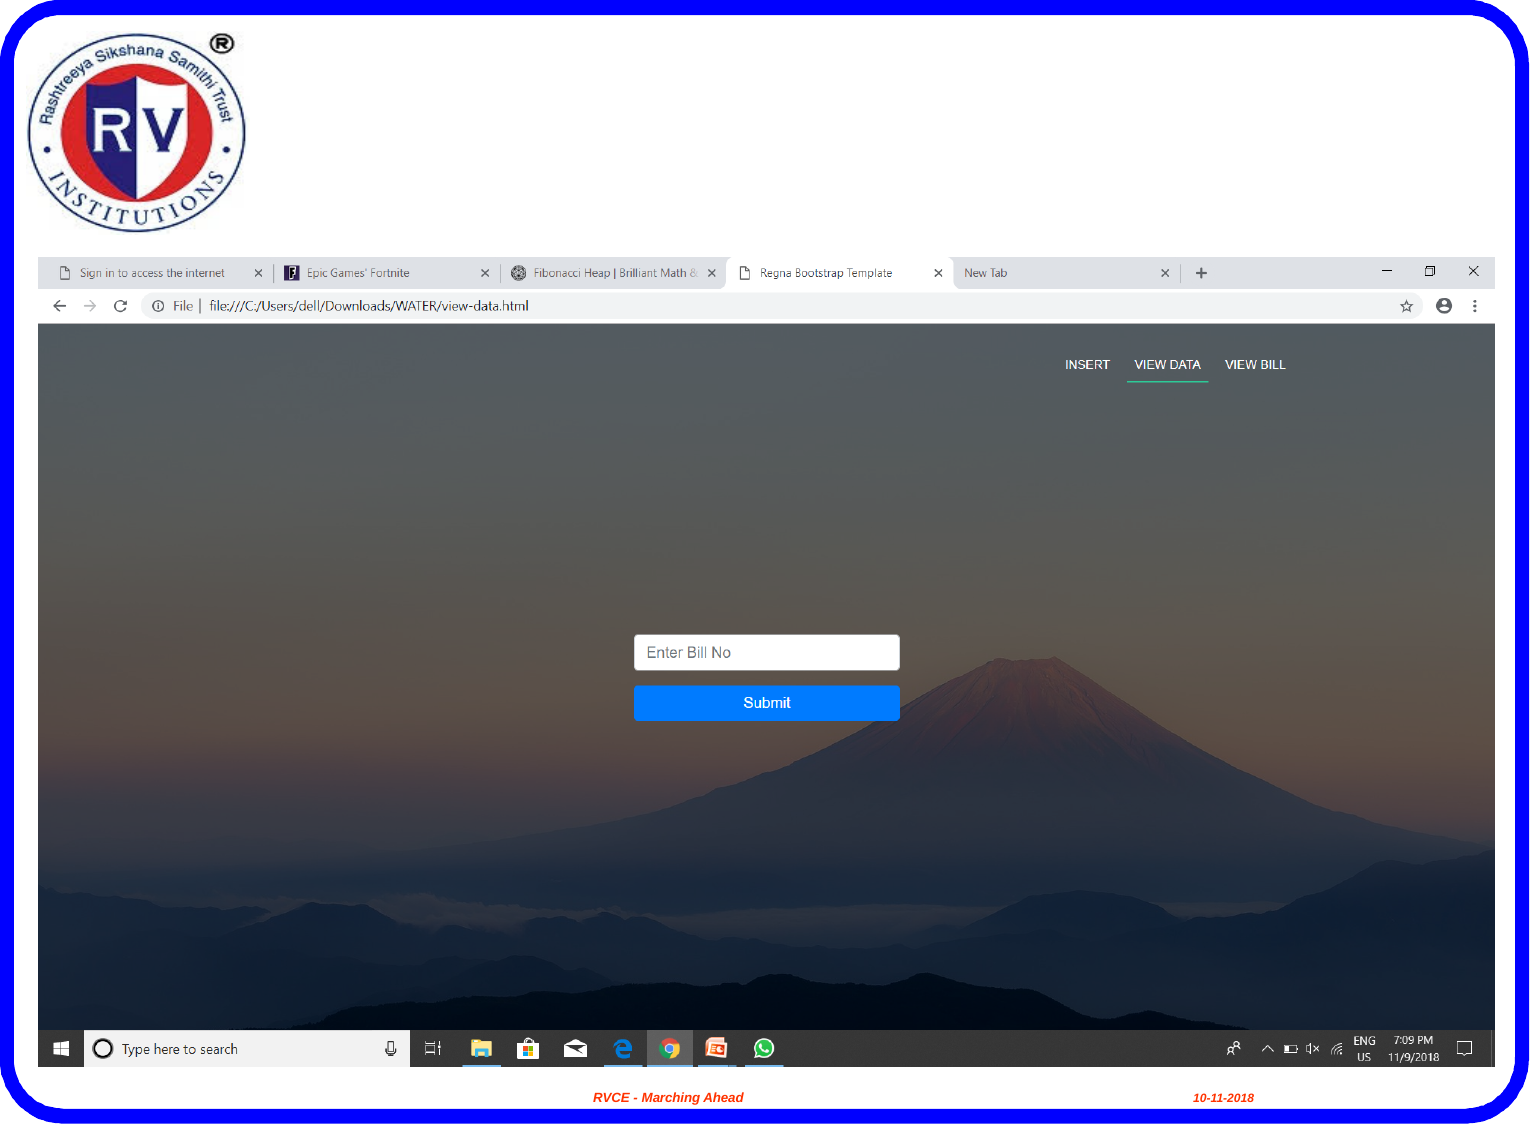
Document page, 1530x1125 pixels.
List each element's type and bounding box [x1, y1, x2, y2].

picture [26, 31, 250, 235]
picture [38, 257, 1495, 1067]
